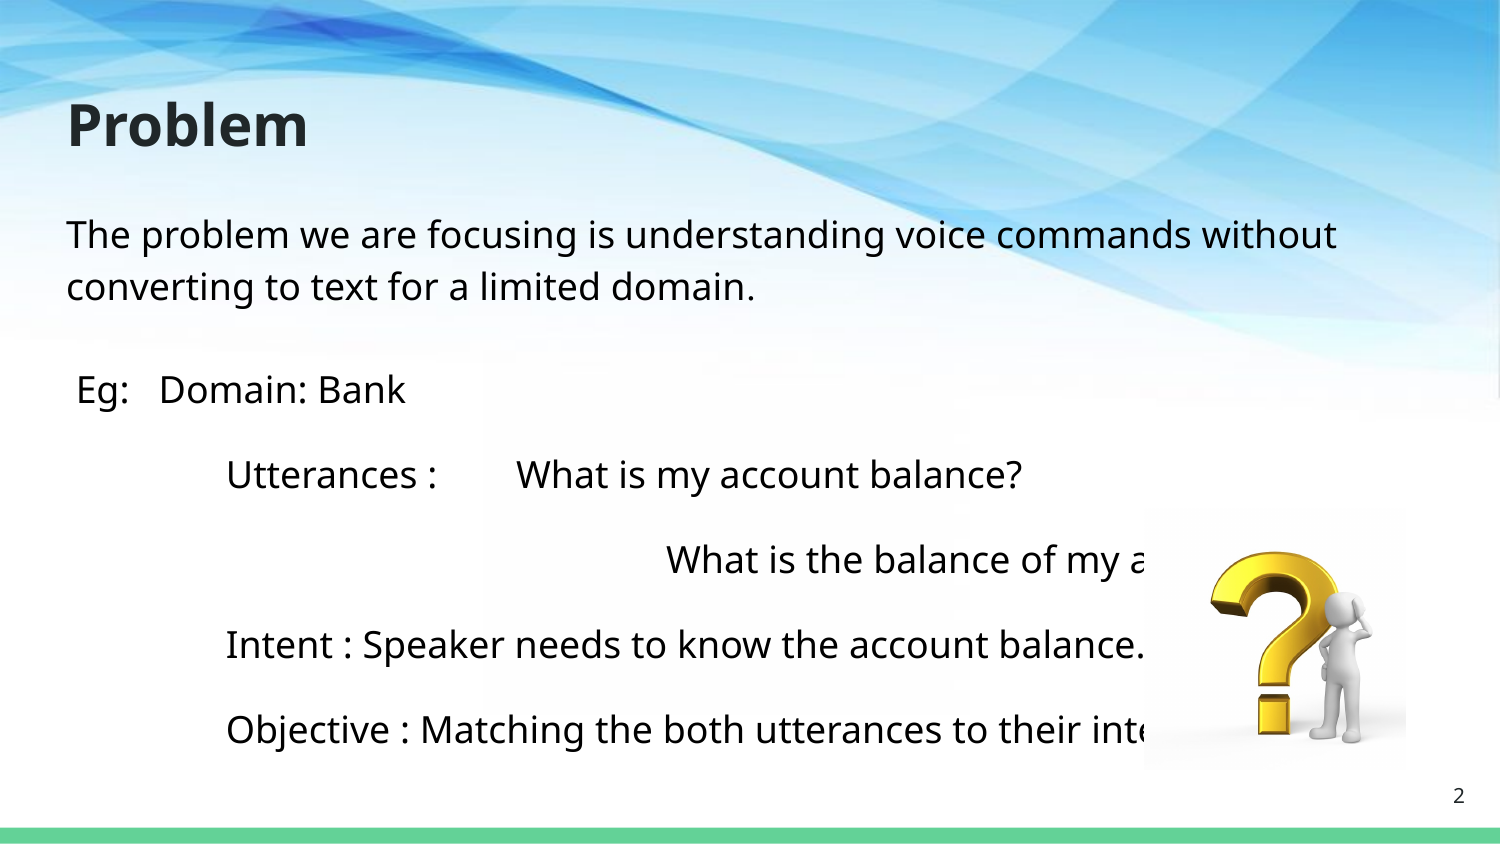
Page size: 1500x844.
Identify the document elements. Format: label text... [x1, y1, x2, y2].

list The problem we are focusing is understanding voice commands without converting to text for a limited domain. Eg: Domain: Bank Utterances : What is my account balance? What is the balance of my account? Intent : Speaker needs to know the account balance. Objective : Matching the both utterances to their intent . [51, 189, 1449, 750]
title Problem [51, 72, 1449, 167]
picture [0, 0, 1500, 827]
slide_number ‹#› [1389, 764, 1480, 830]
